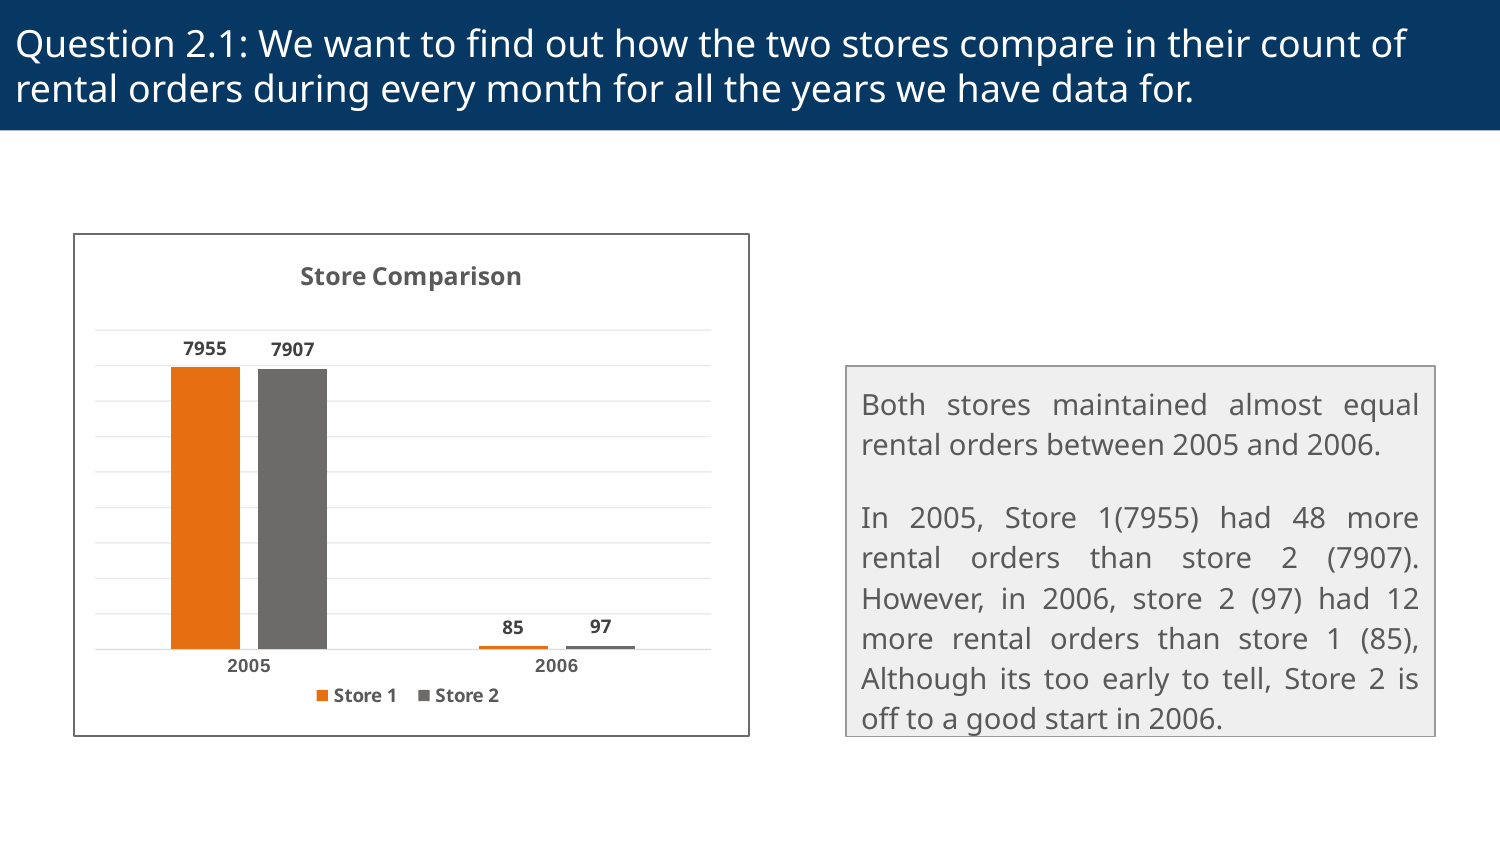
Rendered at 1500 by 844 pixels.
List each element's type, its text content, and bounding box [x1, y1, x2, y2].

title Question 2.1: We want to find out how the two stores compare in their count of rental orders during every month for all the years we have data for. [0, 0, 1500, 131]
list Both stores maintained almost equal rental orders between 2005 and 2006. In 2005, Store 1(7955) had 48 more rental orders than store 2 (7907). However, in 2006, store 2 (97) had 12 more rental orders than store 1 (85), Although its too early to tell, Store 2 is off to a good start in 2006. [846, 365, 1436, 737]
chart [73, 232, 751, 737]
